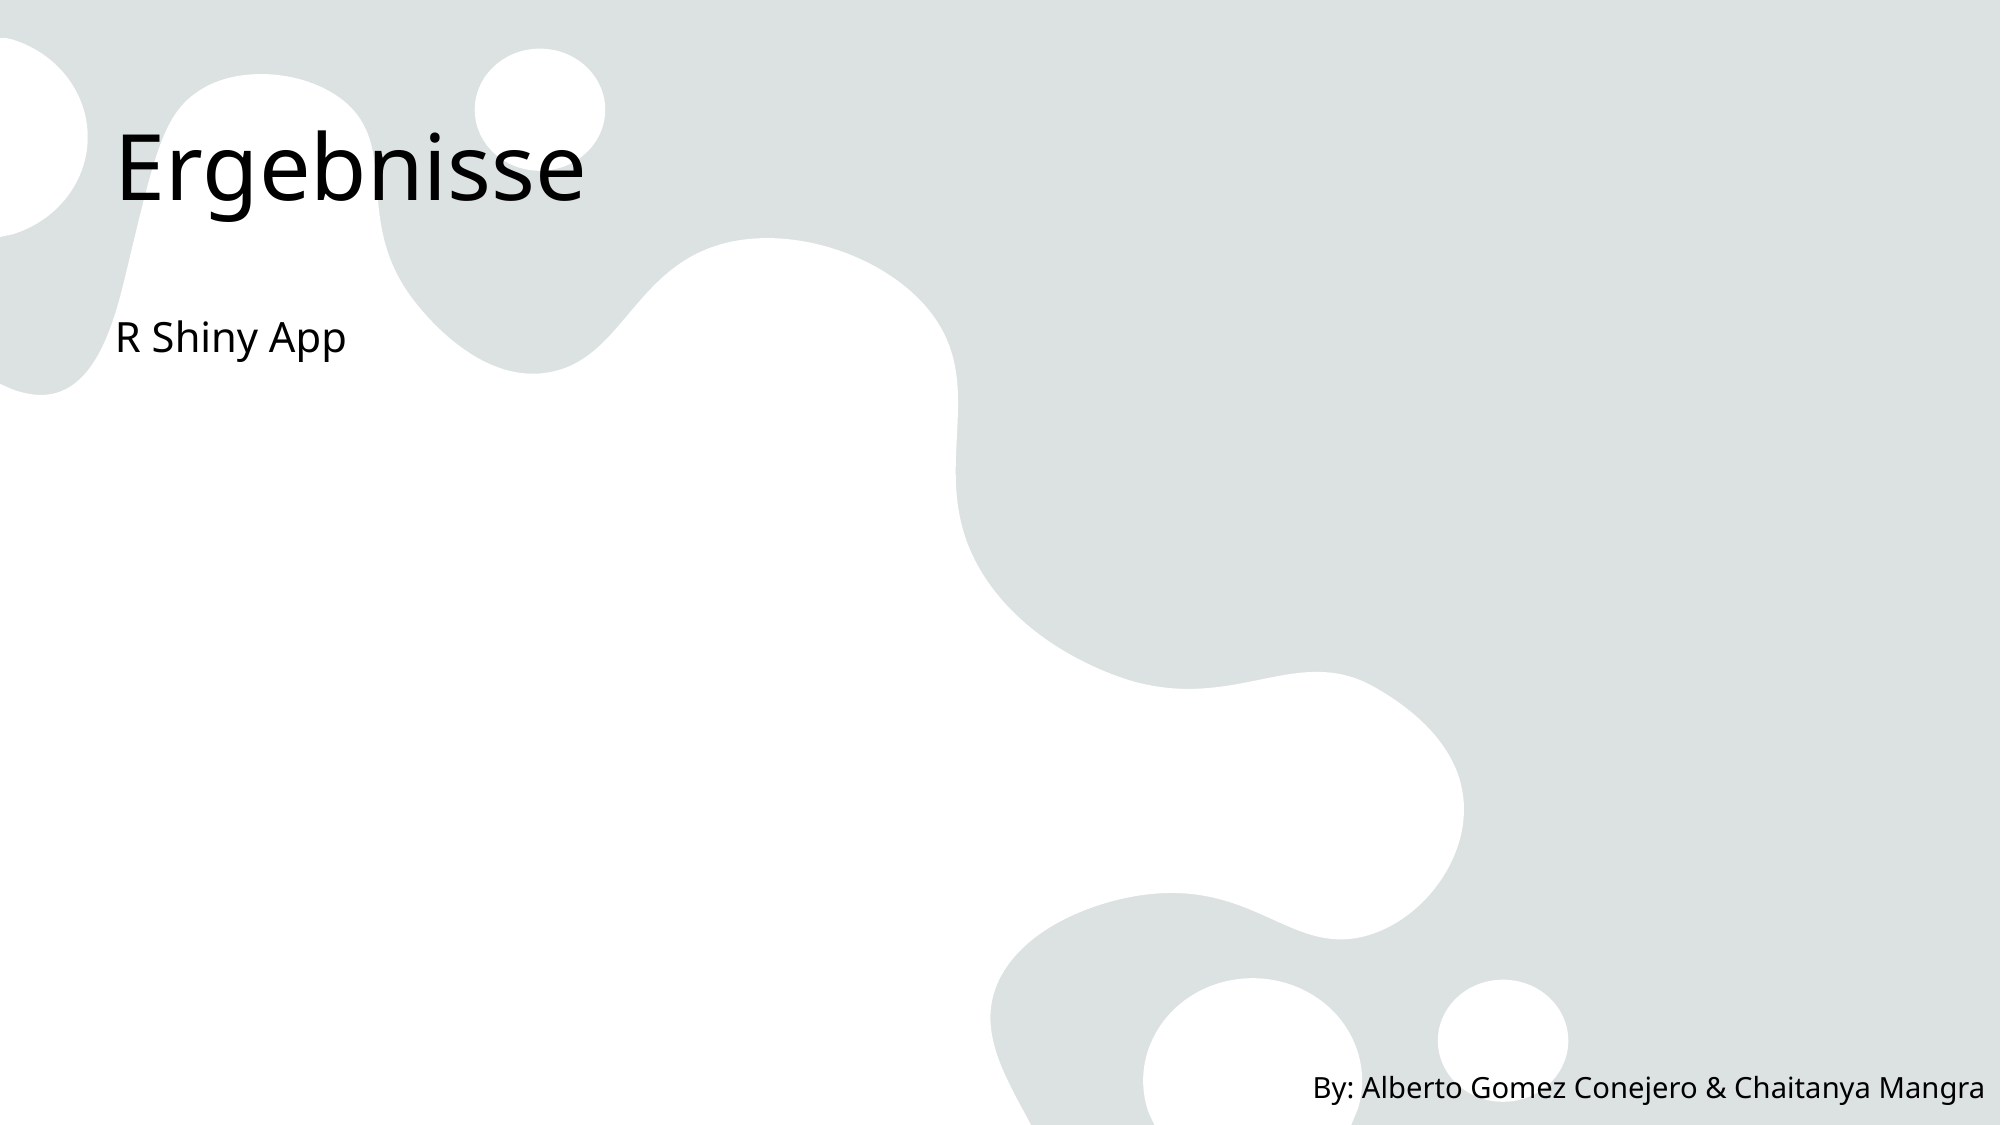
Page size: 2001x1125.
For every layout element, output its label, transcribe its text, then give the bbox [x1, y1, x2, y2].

text_box By: Alberto Gomez Conejero & Chaitanya Mangra [1297, 1061, 2000, 1112]
list R Shiny App [99, 298, 1900, 961]
title Ergebnisse [99, 8, 1900, 227]
